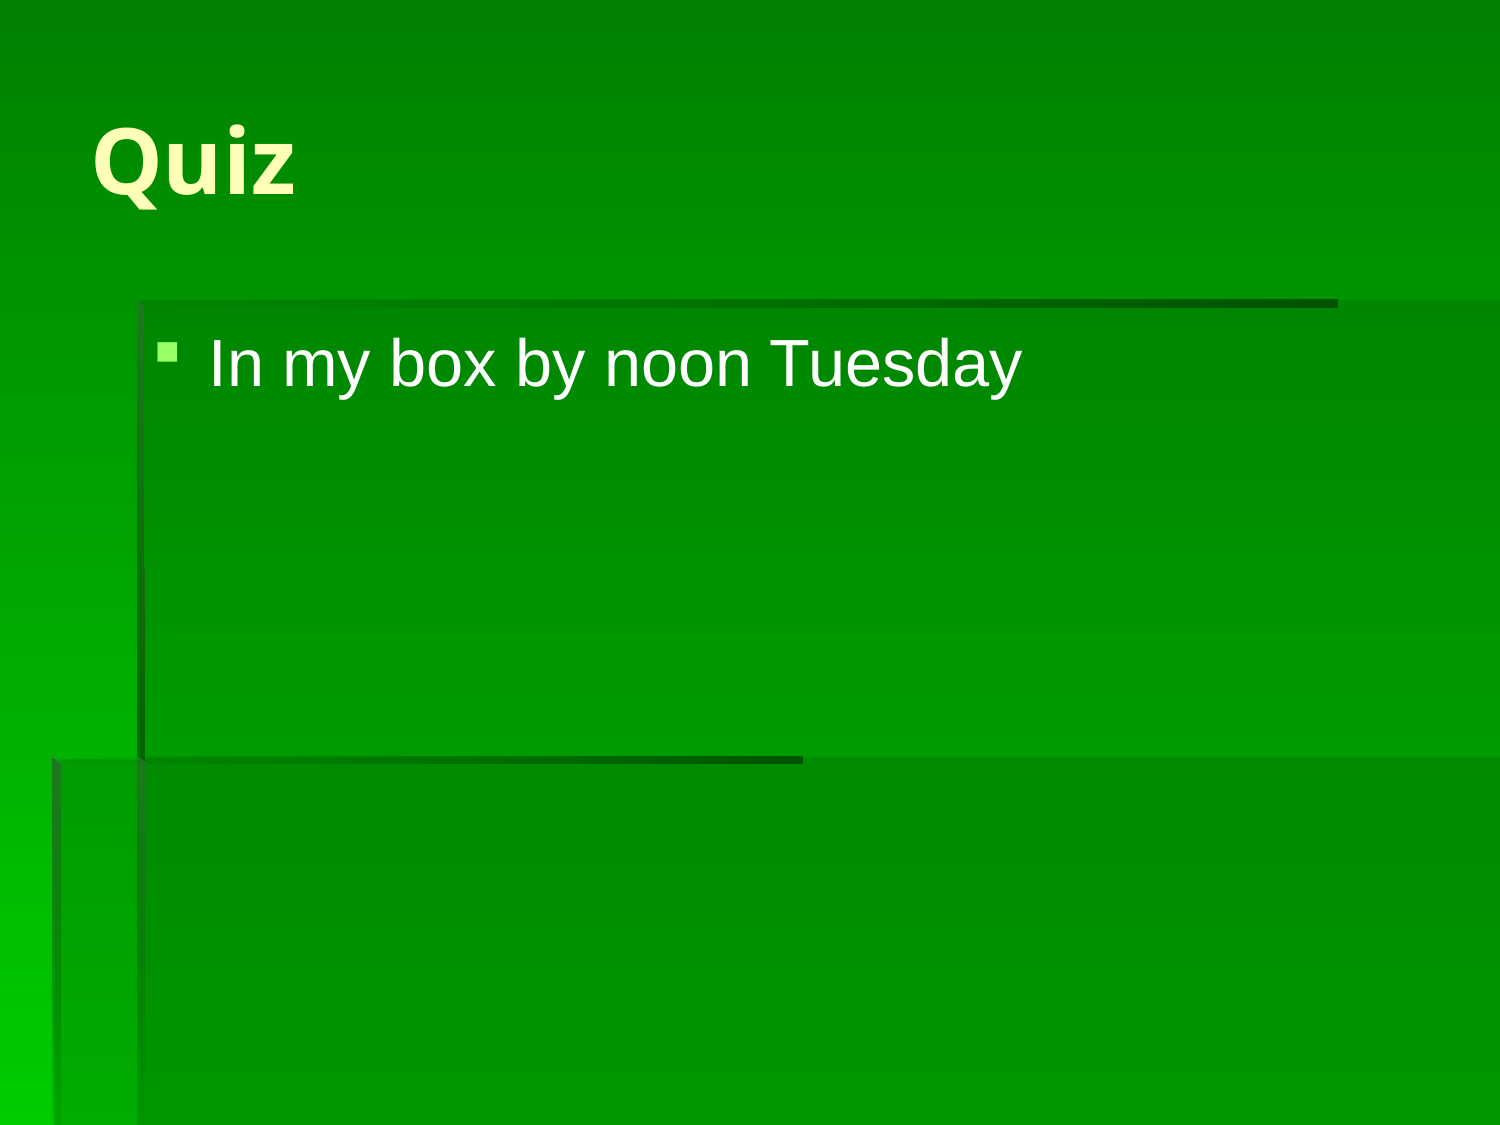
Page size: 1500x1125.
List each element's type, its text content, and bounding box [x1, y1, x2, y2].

title Quiz [74, 39, 1451, 276]
list In my box by noon Tuesday [137, 312, 1452, 1001]
